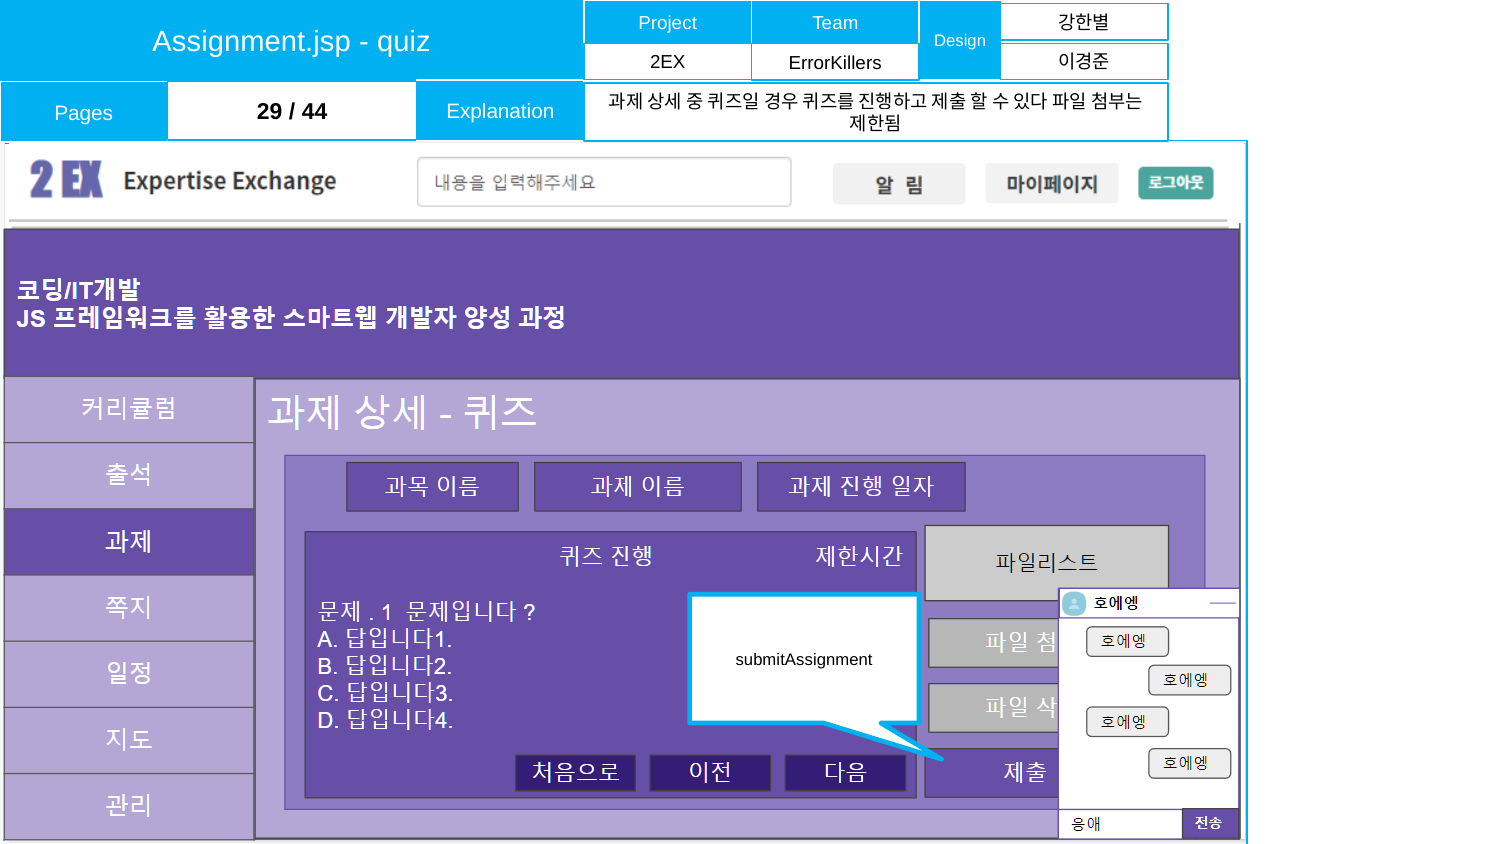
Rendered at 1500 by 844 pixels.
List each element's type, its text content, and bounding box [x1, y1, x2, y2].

text_box Assignment.jsp - quiz [0, 0, 583, 81]
text_box 과제 상세 중 퀴즈일 경우 퀴즈를 진행하고 제출 할 수 있다 파일 첨부는 제한됨 [583, 82, 1168, 139]
text_box ErrorKillers [751, 43, 919, 81]
text_box 29 / 44 [167, 81, 417, 139]
text_box 2EX [583, 43, 751, 80]
text_box Team [751, 0, 918, 43]
text_box Design [918, 0, 1002, 81]
picture [0, 141, 1245, 844]
text_box Project [583, 0, 751, 43]
text_box Explanation [416, 80, 584, 139]
text_box 강한별 [1000, 3, 1168, 41]
text_box Pages [0, 81, 167, 139]
text_box 이경준 [1000, 43, 1168, 80]
